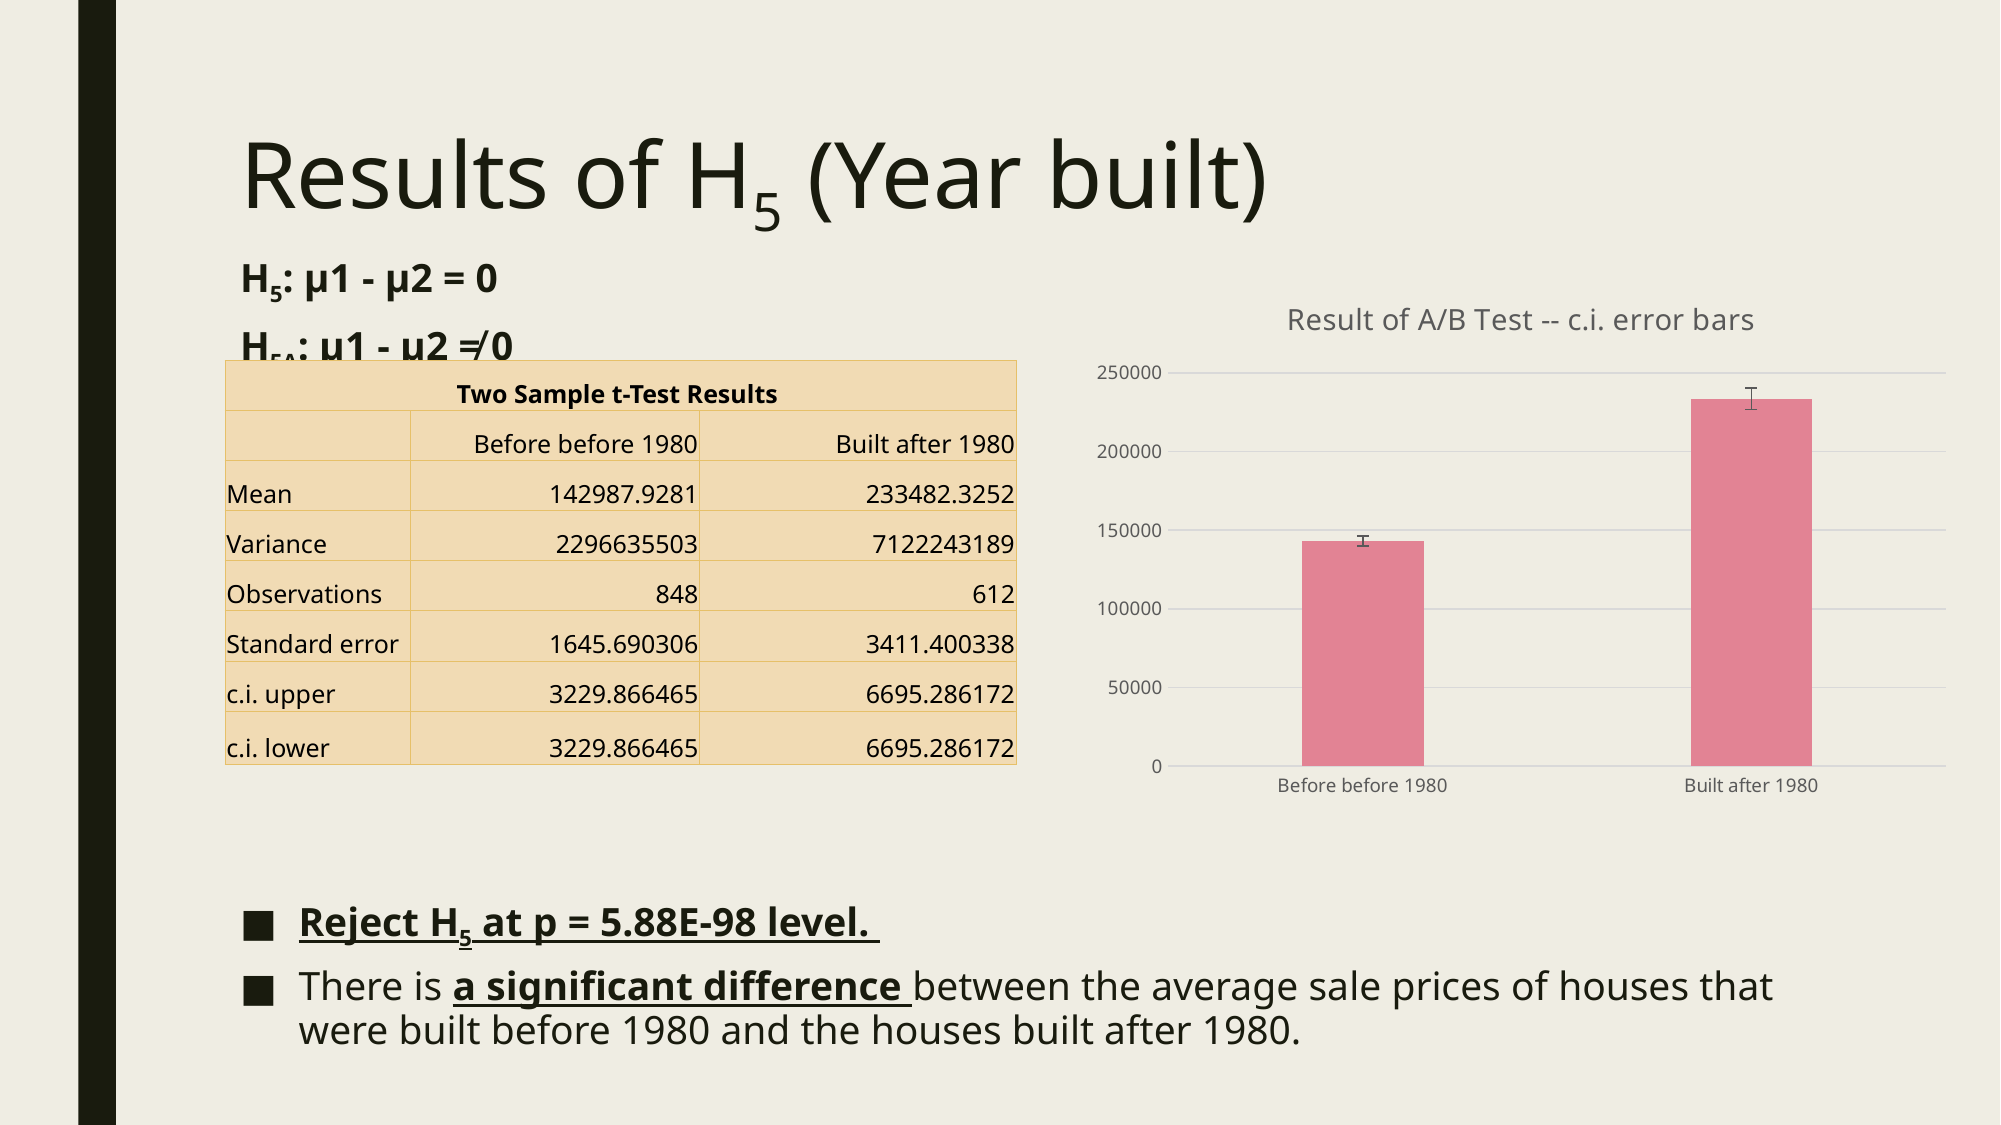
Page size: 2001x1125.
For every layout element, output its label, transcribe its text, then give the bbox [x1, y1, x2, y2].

table_cell 3229.866465 [411, 712, 699, 764]
table_cell Mean [226, 461, 410, 510]
table_cell 3411.400338 [700, 611, 1016, 661]
table_cell 7122243189 [700, 511, 1016, 560]
table_cell 6695.286172 [700, 662, 1016, 711]
table_cell 1645.690306 [411, 611, 699, 661]
table_cell 3229.866465 [411, 662, 699, 711]
table_cell Before before 1980 [411, 411, 699, 460]
table_cell 142987.9281 [411, 461, 699, 510]
table_header Two Sample t-Test Results [226, 361, 1016, 410]
table_cell 2296635503 [411, 511, 699, 560]
table_cell Variance [226, 511, 410, 560]
table_cell 6695.286172 [700, 712, 1016, 764]
table_cell c.i. lower [226, 712, 410, 764]
table_cell Standard error [226, 611, 410, 661]
table_cell c.i. upper [226, 662, 410, 711]
table_cell Built after 1980 [700, 411, 1016, 460]
title Results of H5 (Year built) [225, 112, 1800, 246]
table_cell 233482.3252 [700, 461, 1016, 510]
table_cell [226, 411, 410, 460]
table_cell 848 [411, 561, 699, 610]
table_cell 612 [700, 561, 1016, 610]
list H5: μ1 - μ2 = 0 H5A: μ1 - μ2 ≠ 0 Reject H5 at p = 5.88E-98 level. There is a significant difference between the average sale prices of houses that were built before 1980 and the houses built after 1980. [225, 246, 1800, 1069]
table_cell Observations [226, 561, 410, 610]
chart [1079, 271, 1964, 810]
